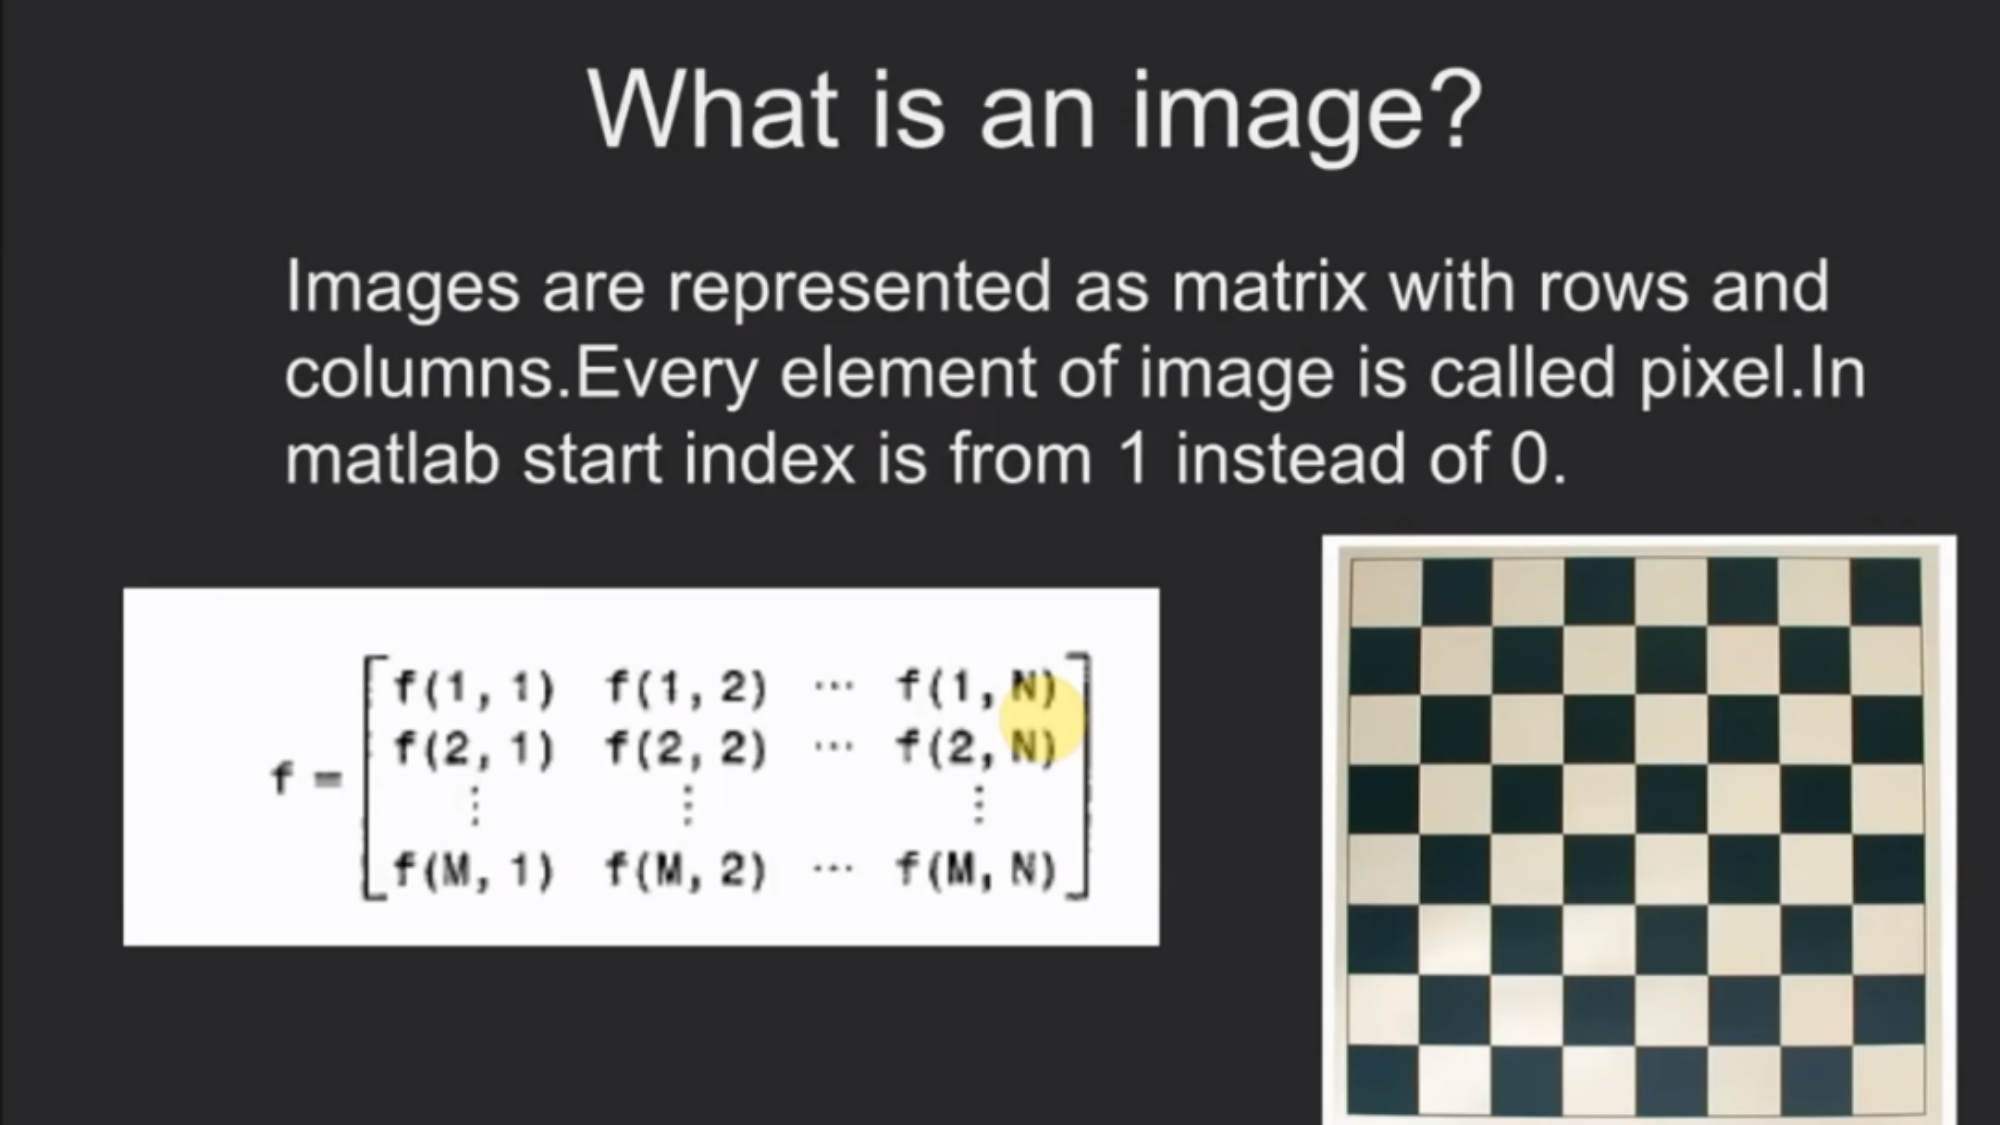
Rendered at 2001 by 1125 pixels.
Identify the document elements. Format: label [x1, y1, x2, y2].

list [0, 0, 2000, 1125]
